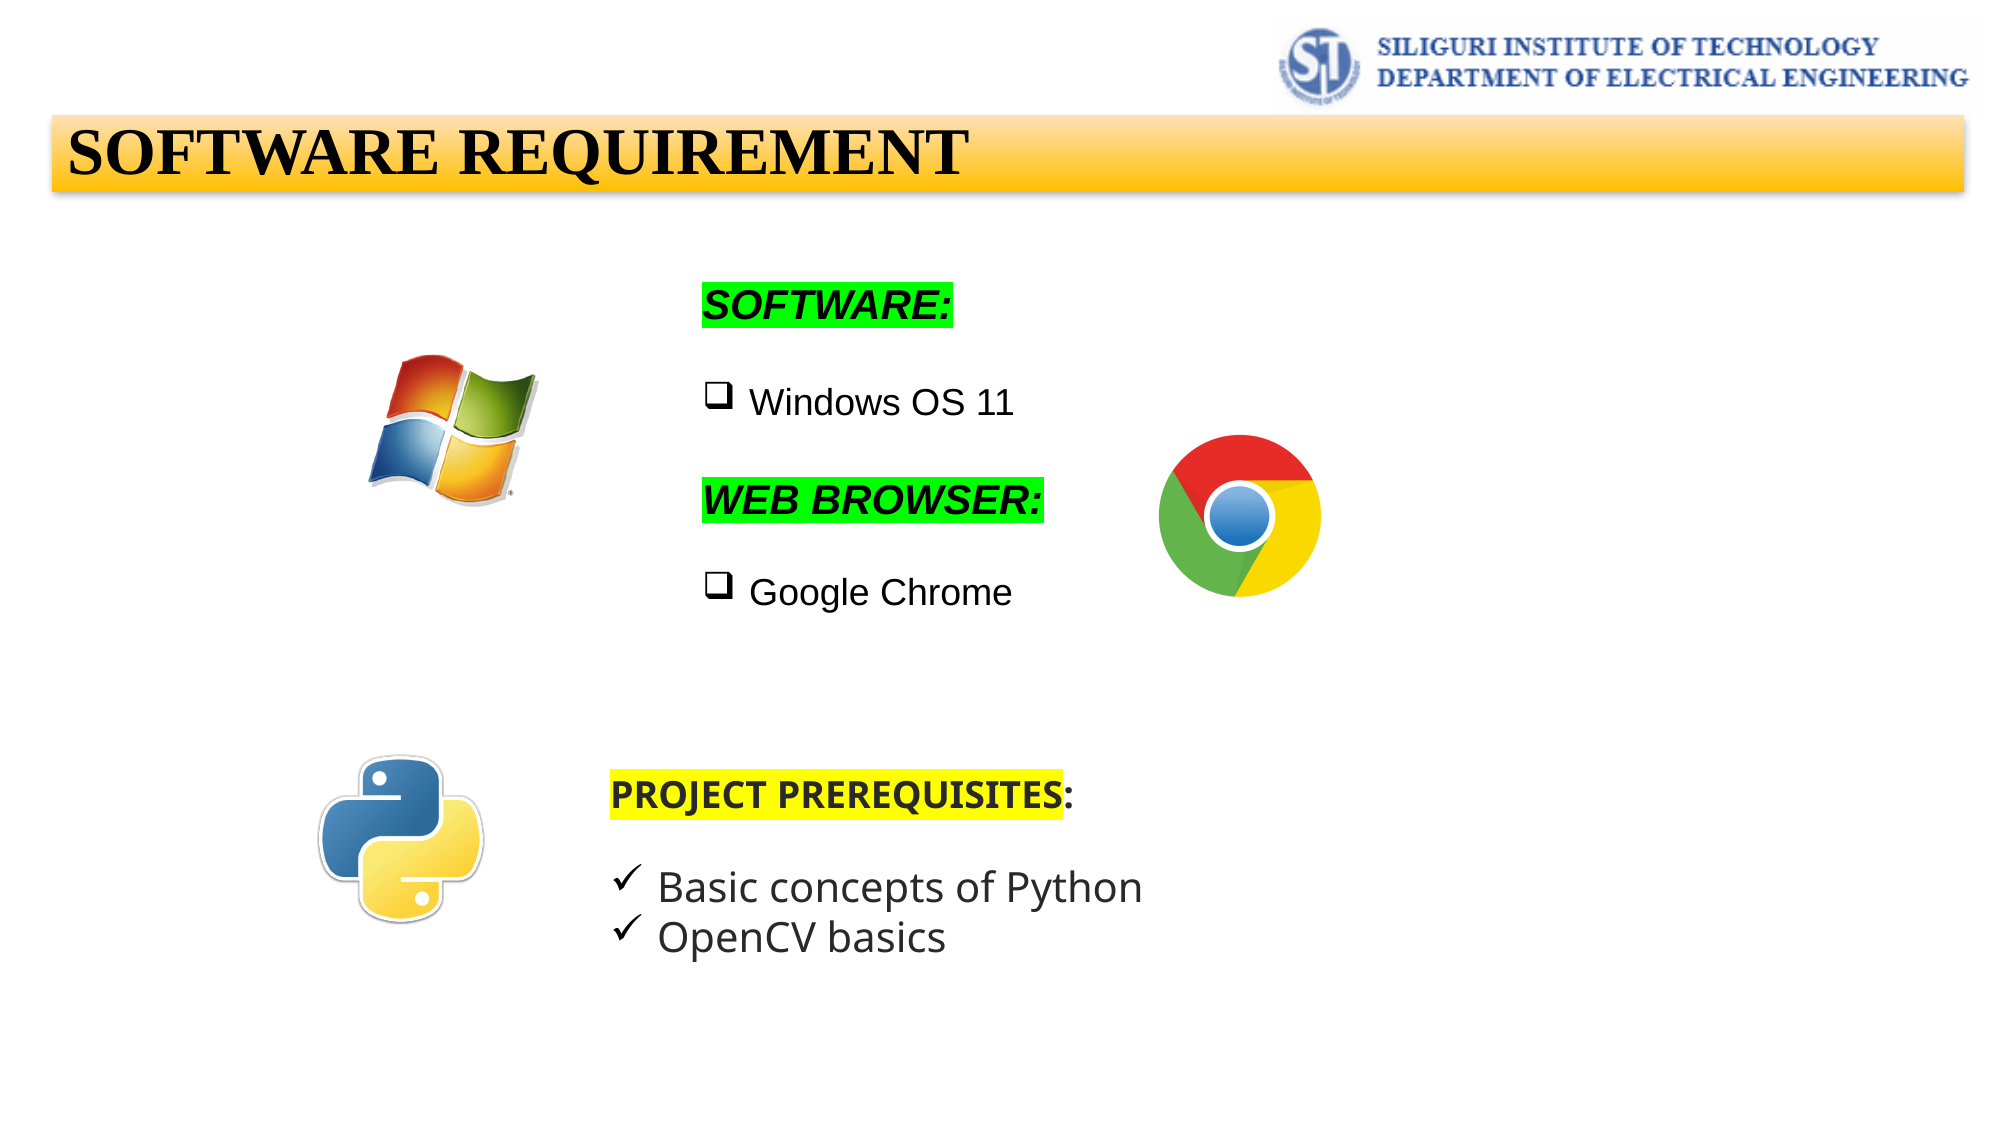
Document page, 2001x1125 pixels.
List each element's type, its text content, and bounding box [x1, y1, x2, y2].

picture [293, 730, 509, 946]
title SOFTWARE REQUIREMENT [52, 115, 1964, 192]
text_box PROJECT PREREQUISITES: Basic concepts of Python OpenCV basics [595, 763, 1421, 1004]
picture [1150, 427, 1329, 606]
text_box SOFTWARE: Windows OS 11 WEB BROWSER: Google Chrome [687, 270, 1899, 621]
picture [342, 323, 577, 539]
picture [1270, 15, 1984, 116]
